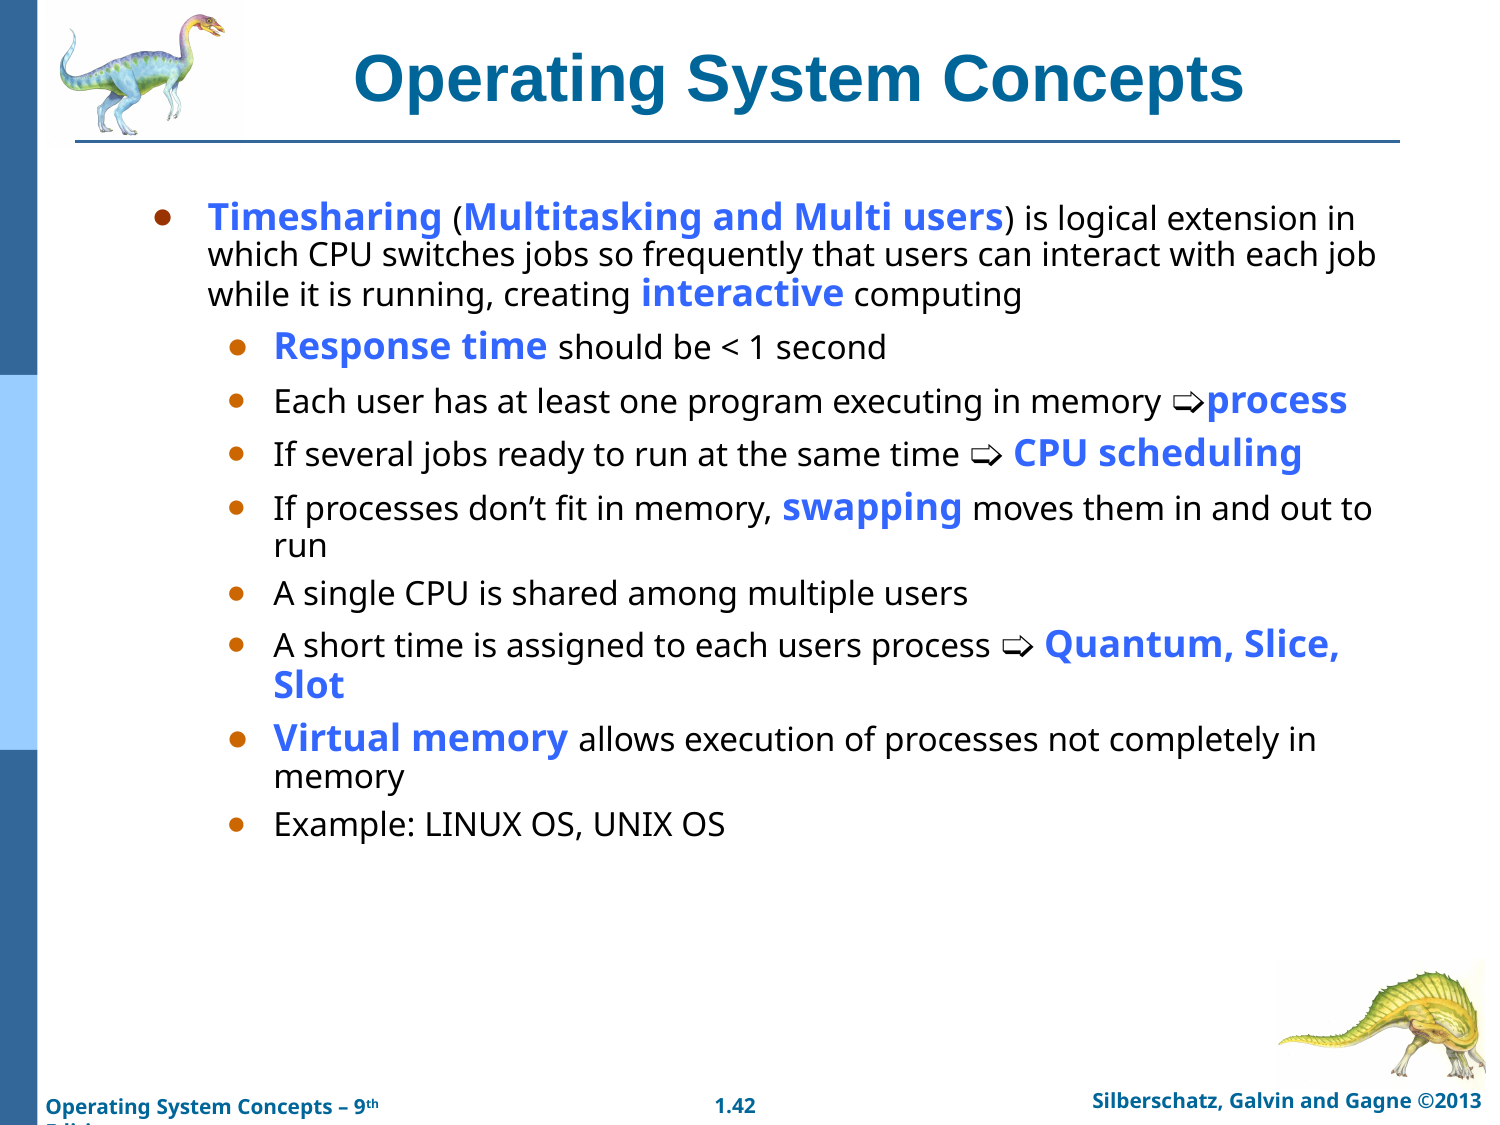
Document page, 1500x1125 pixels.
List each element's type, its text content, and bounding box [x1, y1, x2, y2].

picture [46, 0, 243, 149]
list Timesharing (Multitasking and Multi users) is logical extension in which CPU switches jobs so frequently that users can interact with each job while it is running, creating interactive computing Response time should be < 1 second Each user has at least one program executing in memory 🢡process If several jobs ready to run at the same time 🢡 CPU scheduling If processes don’t fit in memory, swapping moves them in and out to run A single CPU is shared among multiple users A short time is assigned to each users process 🢡 Quantum, Slice, Slot Virtual memory allows execution of processes not completely in memory Example: LINUX OS, UNIX OS [136, 137, 1421, 1034]
picture [1275, 959, 1486, 1090]
title Operating System Concepts [175, 27, 1425, 122]
